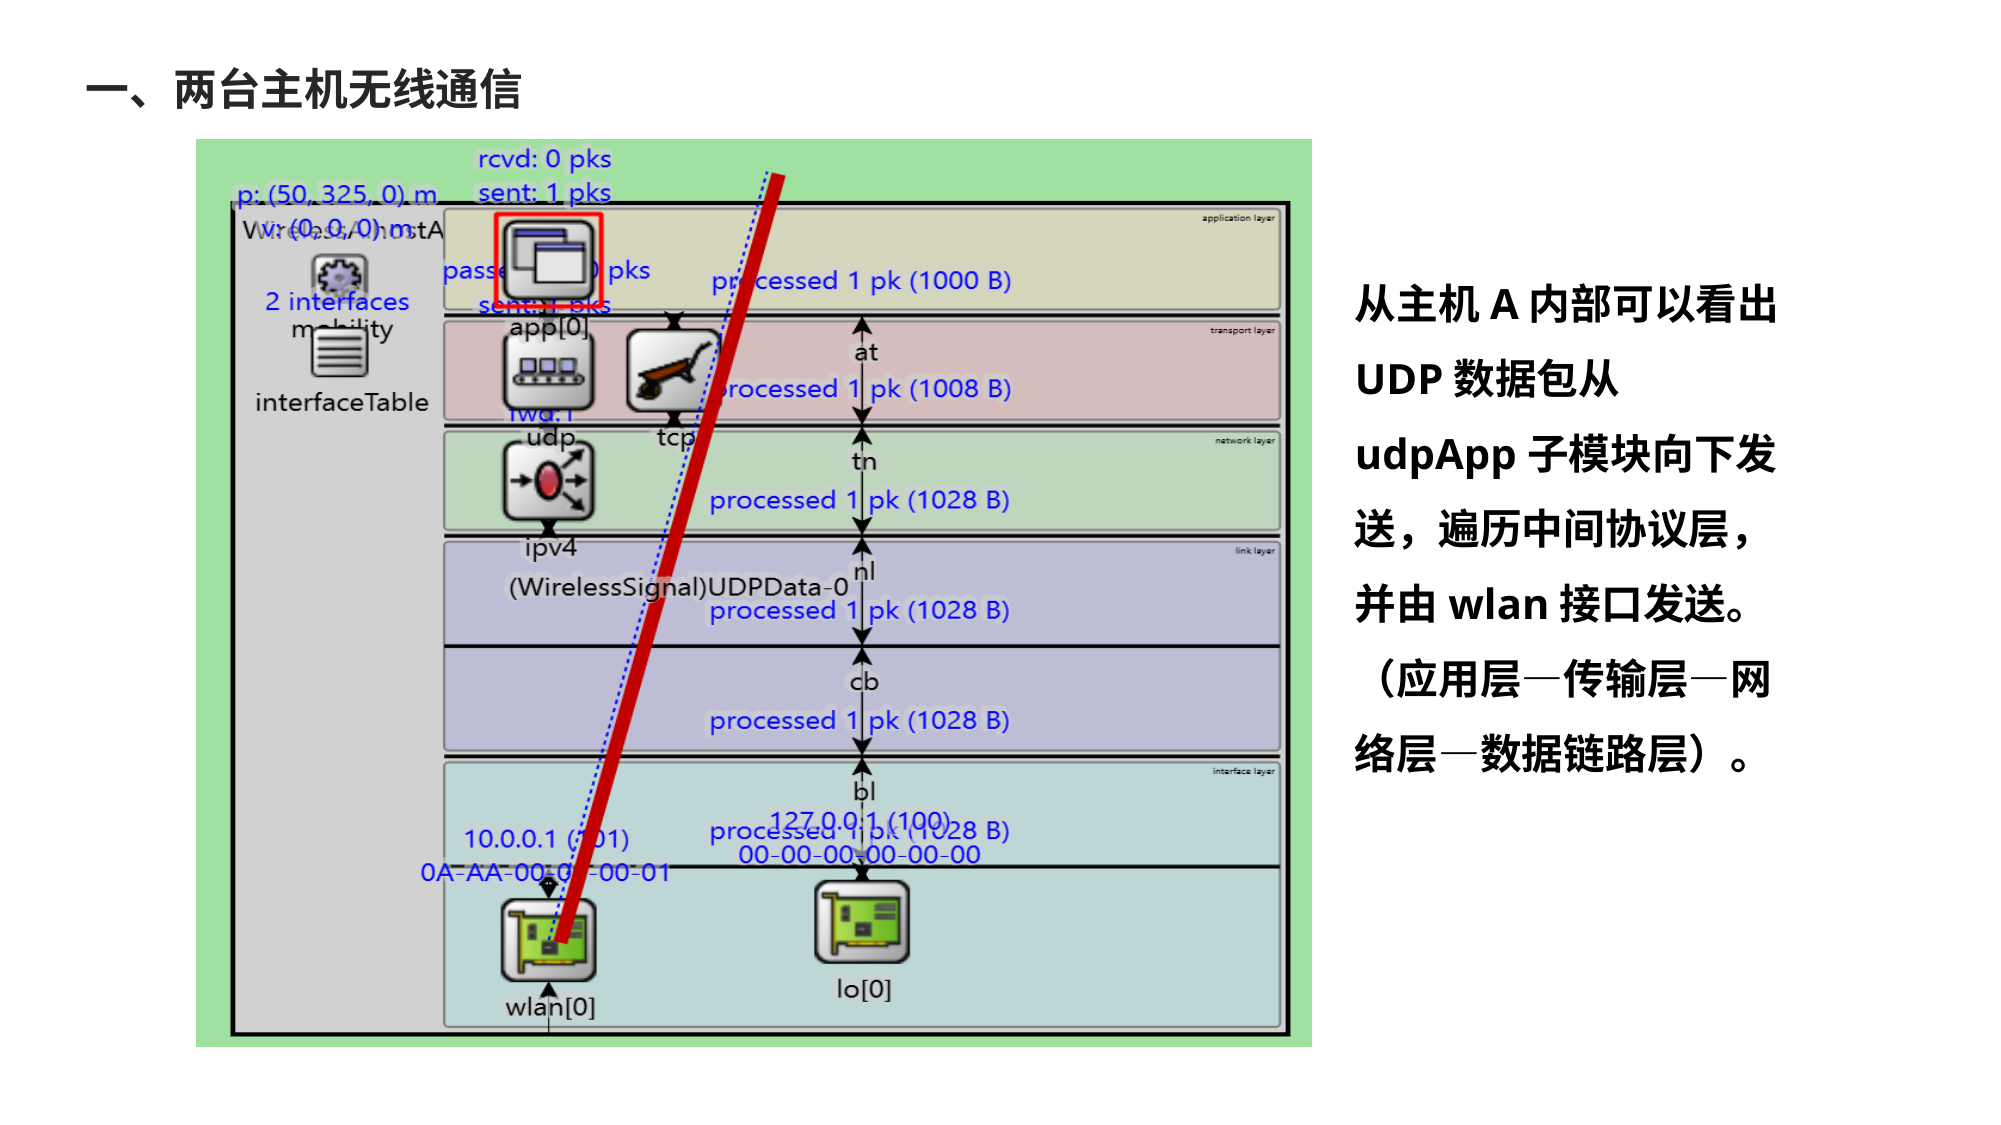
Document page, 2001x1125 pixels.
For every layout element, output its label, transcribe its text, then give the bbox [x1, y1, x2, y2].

picture [196, 139, 1312, 1047]
text_box 从主机A内部可以看出UDP数据包从udpApp子模块向下发送，遍历中间协议层，并由wlan接口发送。（应用层—传输层—网络层—数据链路层）。 [1339, 245, 1804, 786]
text_box 一、两台主机无线通信 [70, 53, 539, 122]
